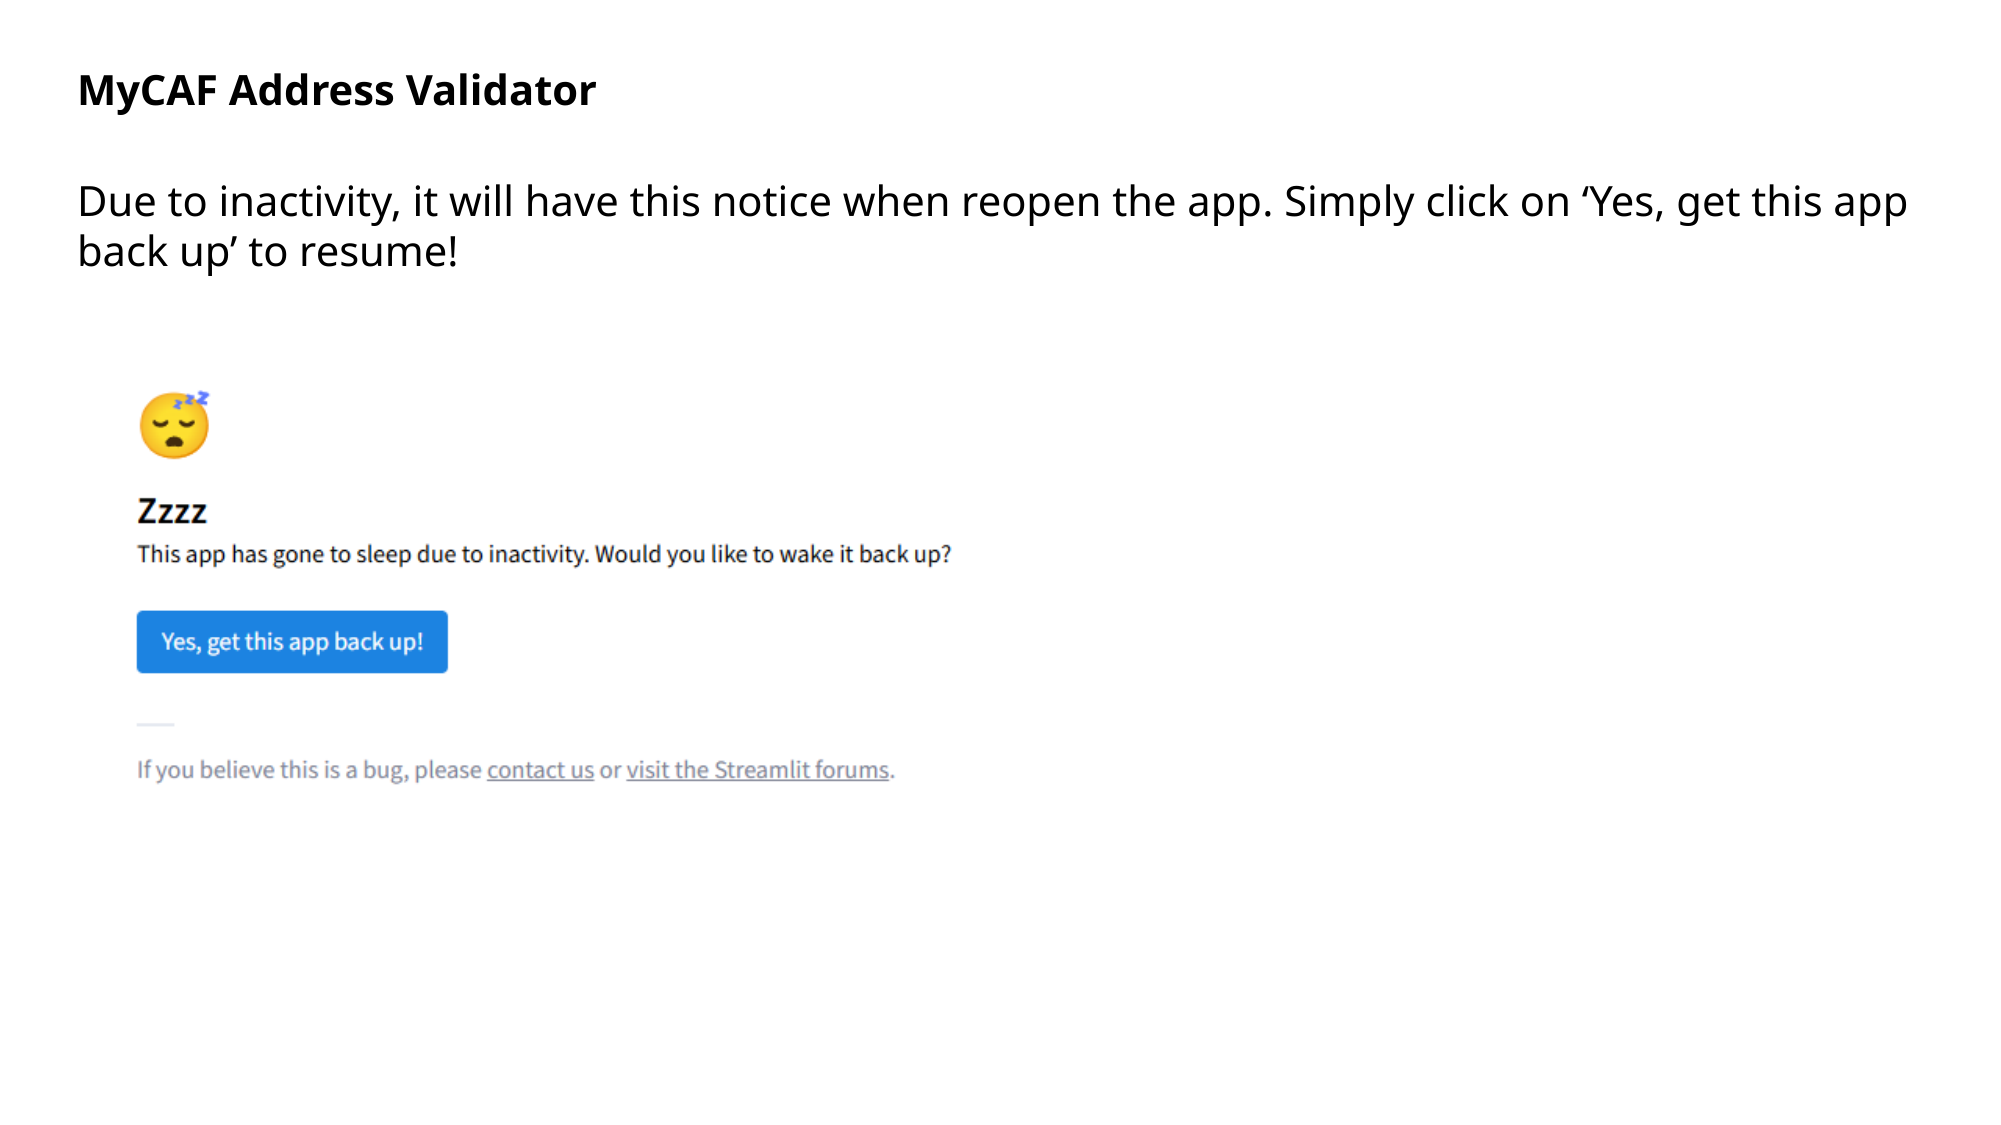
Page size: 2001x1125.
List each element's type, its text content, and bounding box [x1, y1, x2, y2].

text_box MyCAF Address Validator [62, 56, 755, 121]
picture [47, 327, 1012, 848]
text_box Due to inactivity, it will have this notice when reopen the app. Simply click on ‘Yes, get this app back up’ to resume! [62, 166, 1938, 282]
